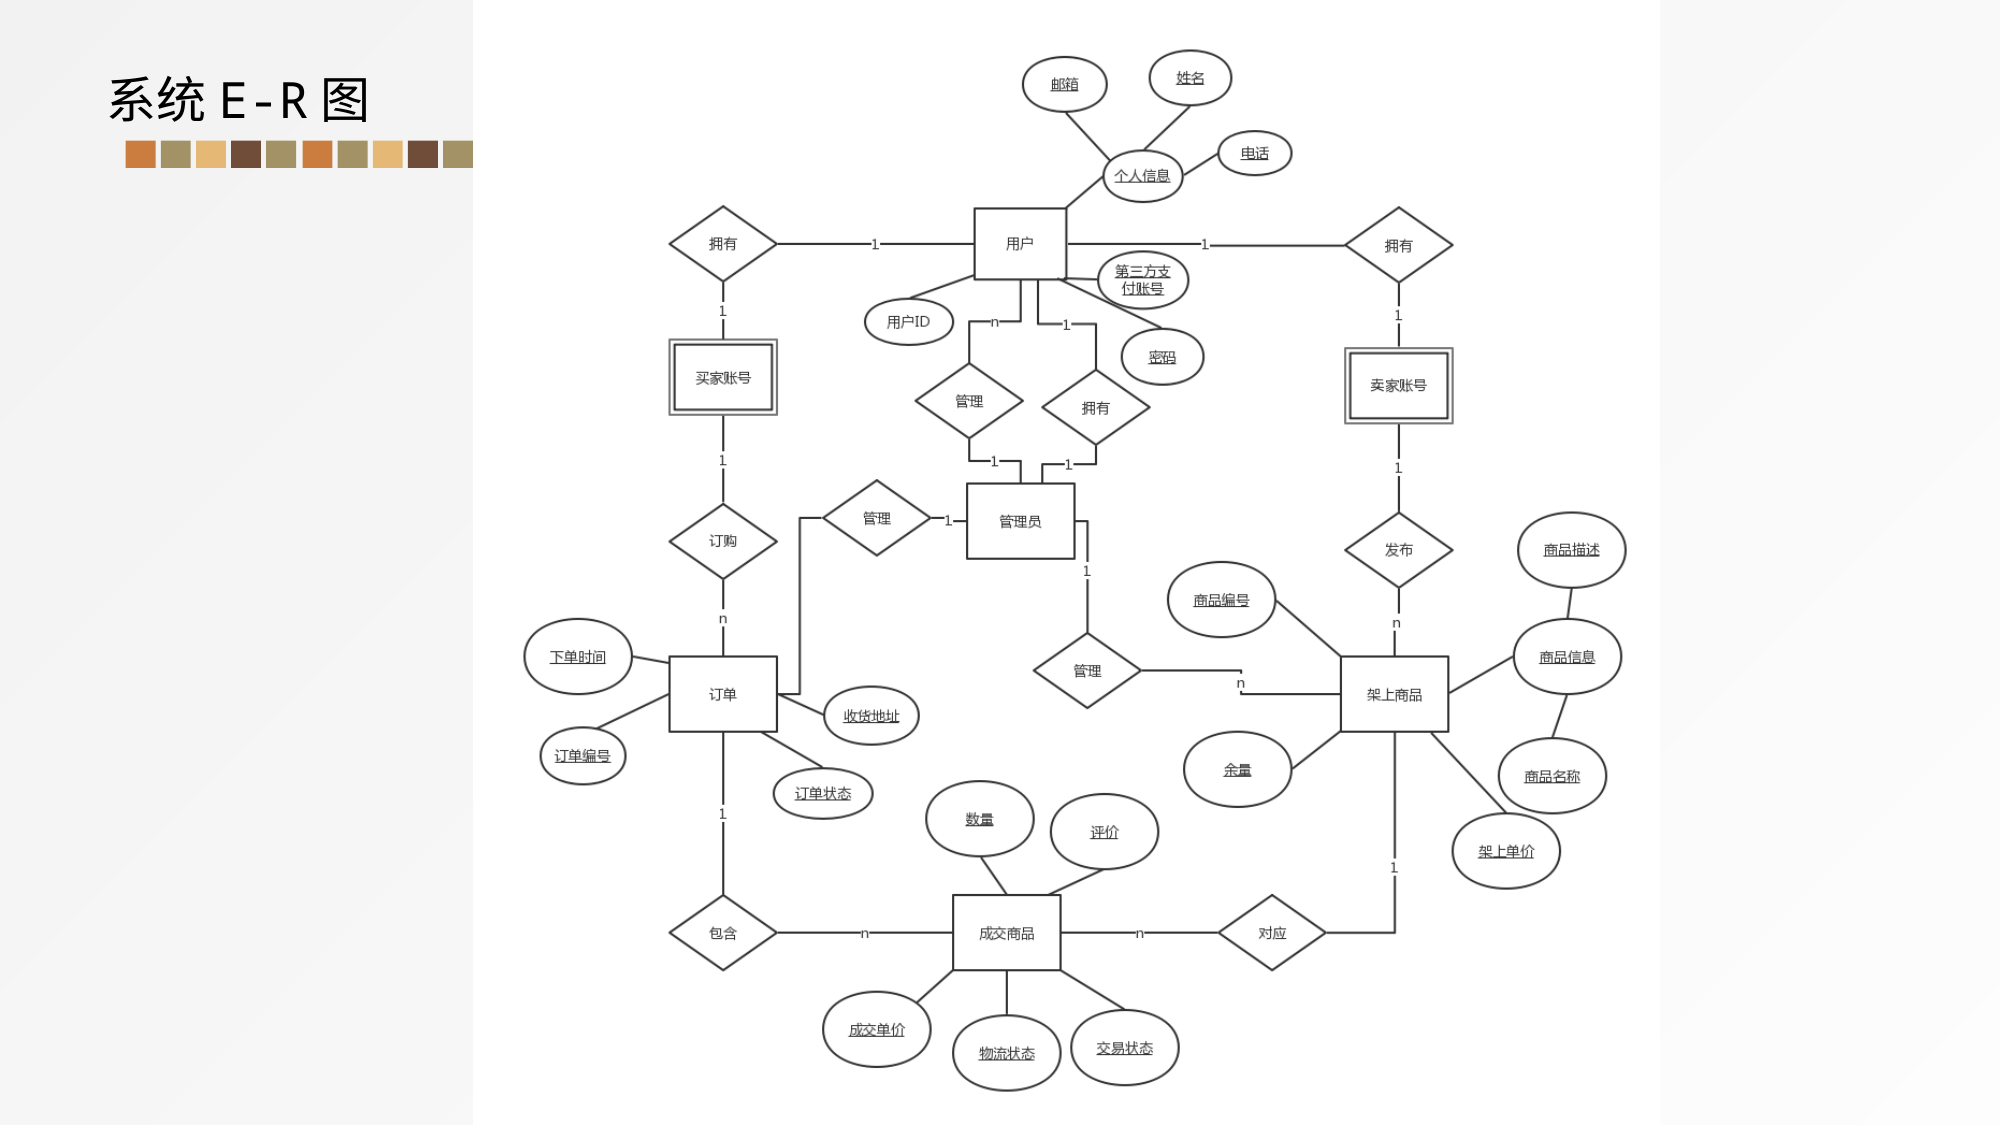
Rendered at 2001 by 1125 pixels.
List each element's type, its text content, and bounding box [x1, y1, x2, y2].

picture [472, 0, 1660, 1125]
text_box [125, 140, 472, 168]
text_box 系统E-R图 [91, 61, 386, 137]
